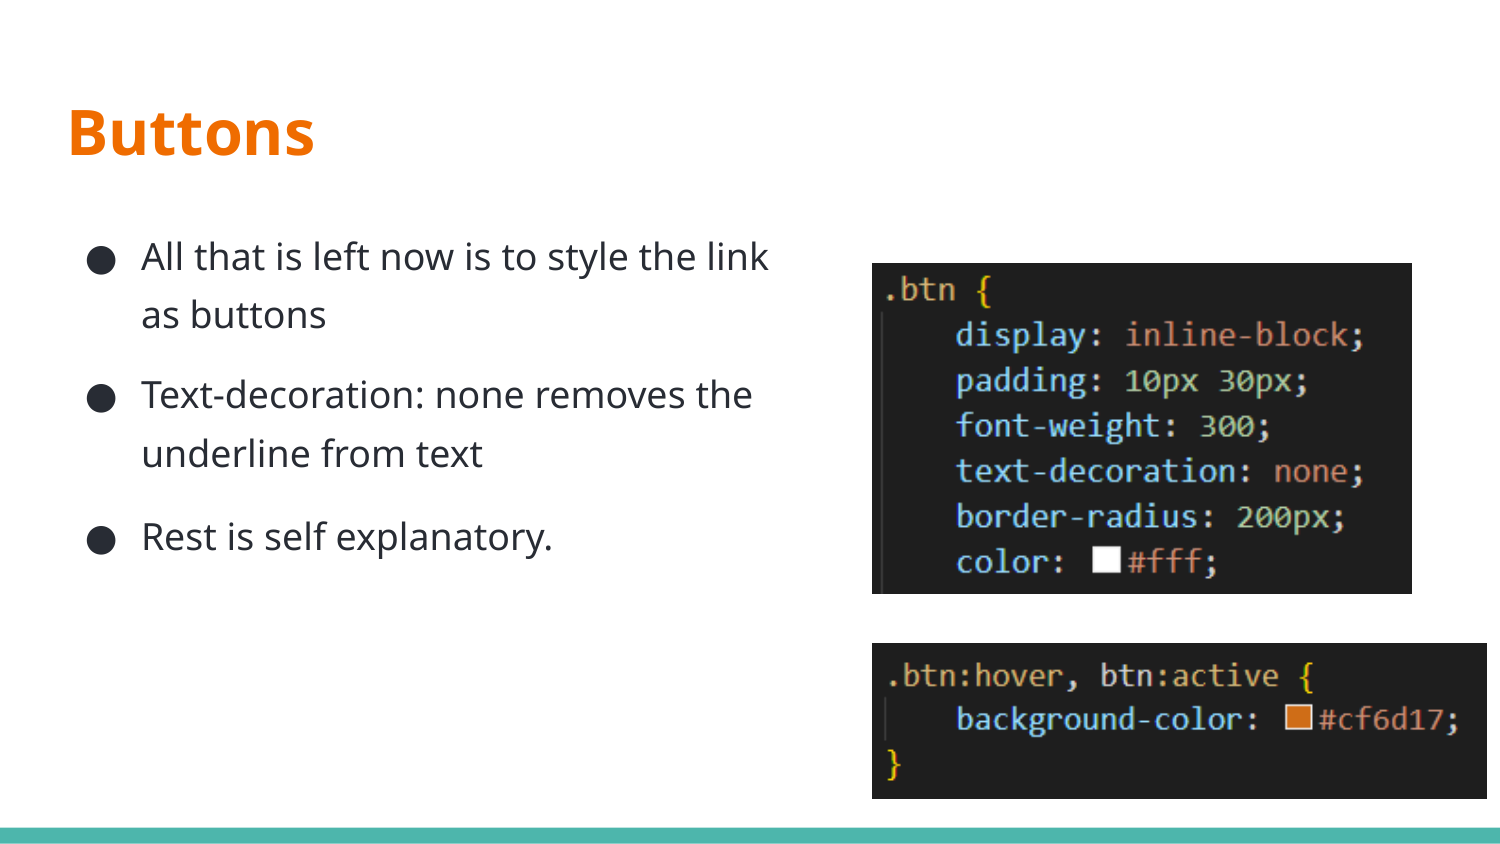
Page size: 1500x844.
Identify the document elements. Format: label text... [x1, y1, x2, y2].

title Buttons [51, 72, 1449, 189]
picture [872, 263, 1412, 594]
picture [872, 643, 1487, 800]
list All that is left now is to style the link as buttons Text-decoration: none removes the underline from text Rest is self explanatory. [51, 207, 816, 750]
